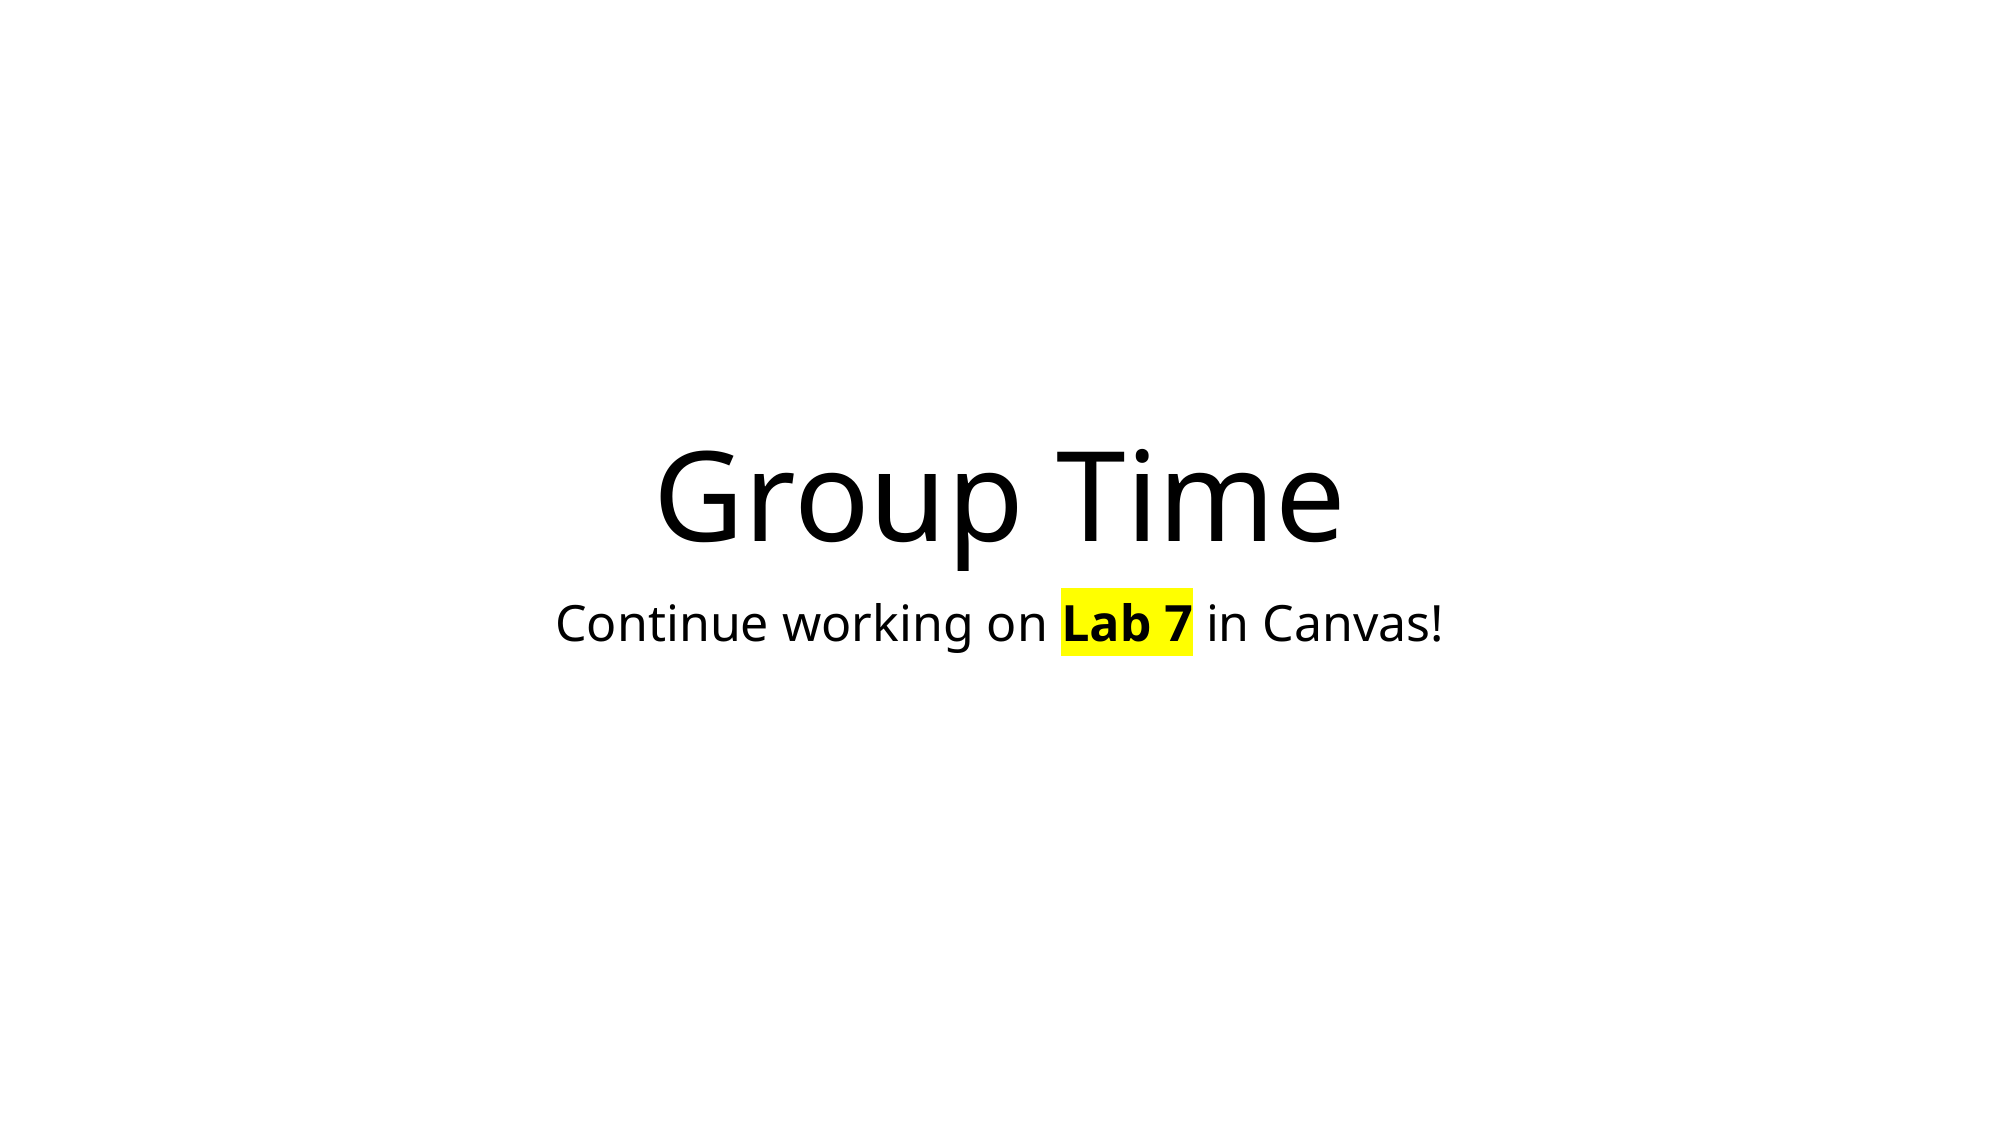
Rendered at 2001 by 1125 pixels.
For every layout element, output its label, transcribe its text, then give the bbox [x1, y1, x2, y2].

subtitle Continue working on Lab 7 in Canvas! [249, 590, 1750, 863]
title Group Time [249, 184, 1750, 576]
